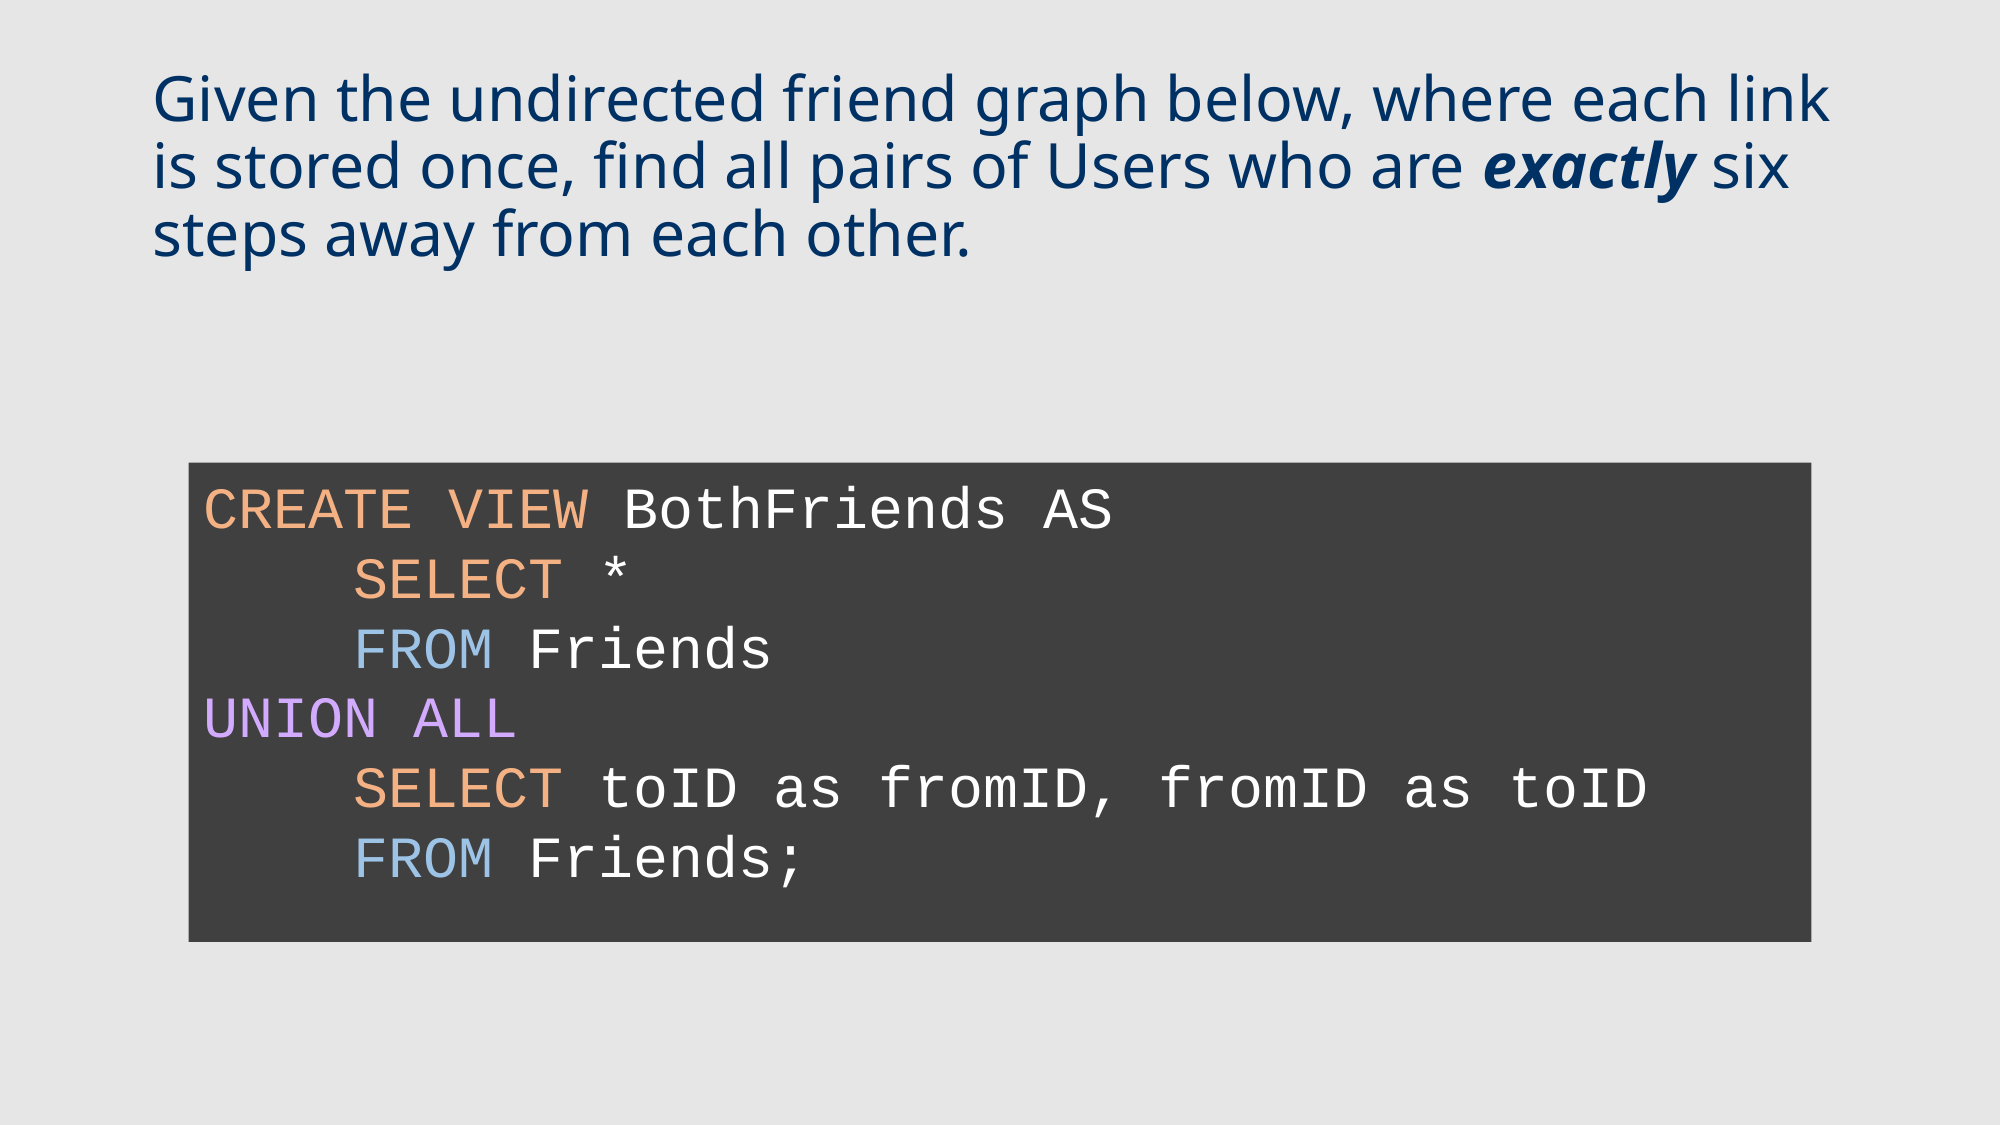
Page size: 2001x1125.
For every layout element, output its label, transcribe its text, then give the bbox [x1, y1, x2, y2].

list CREATE VIEW BothFriends AS SELECT * FROM Friends UNION ALL SELECT toID as fromID, fromID as toID FROM Friends; [188, 462, 1812, 942]
title Given the undirected friend graph below, where each link is stored once, find all pairs of Users who are exactly six steps away from each other. [137, 59, 1863, 278]
